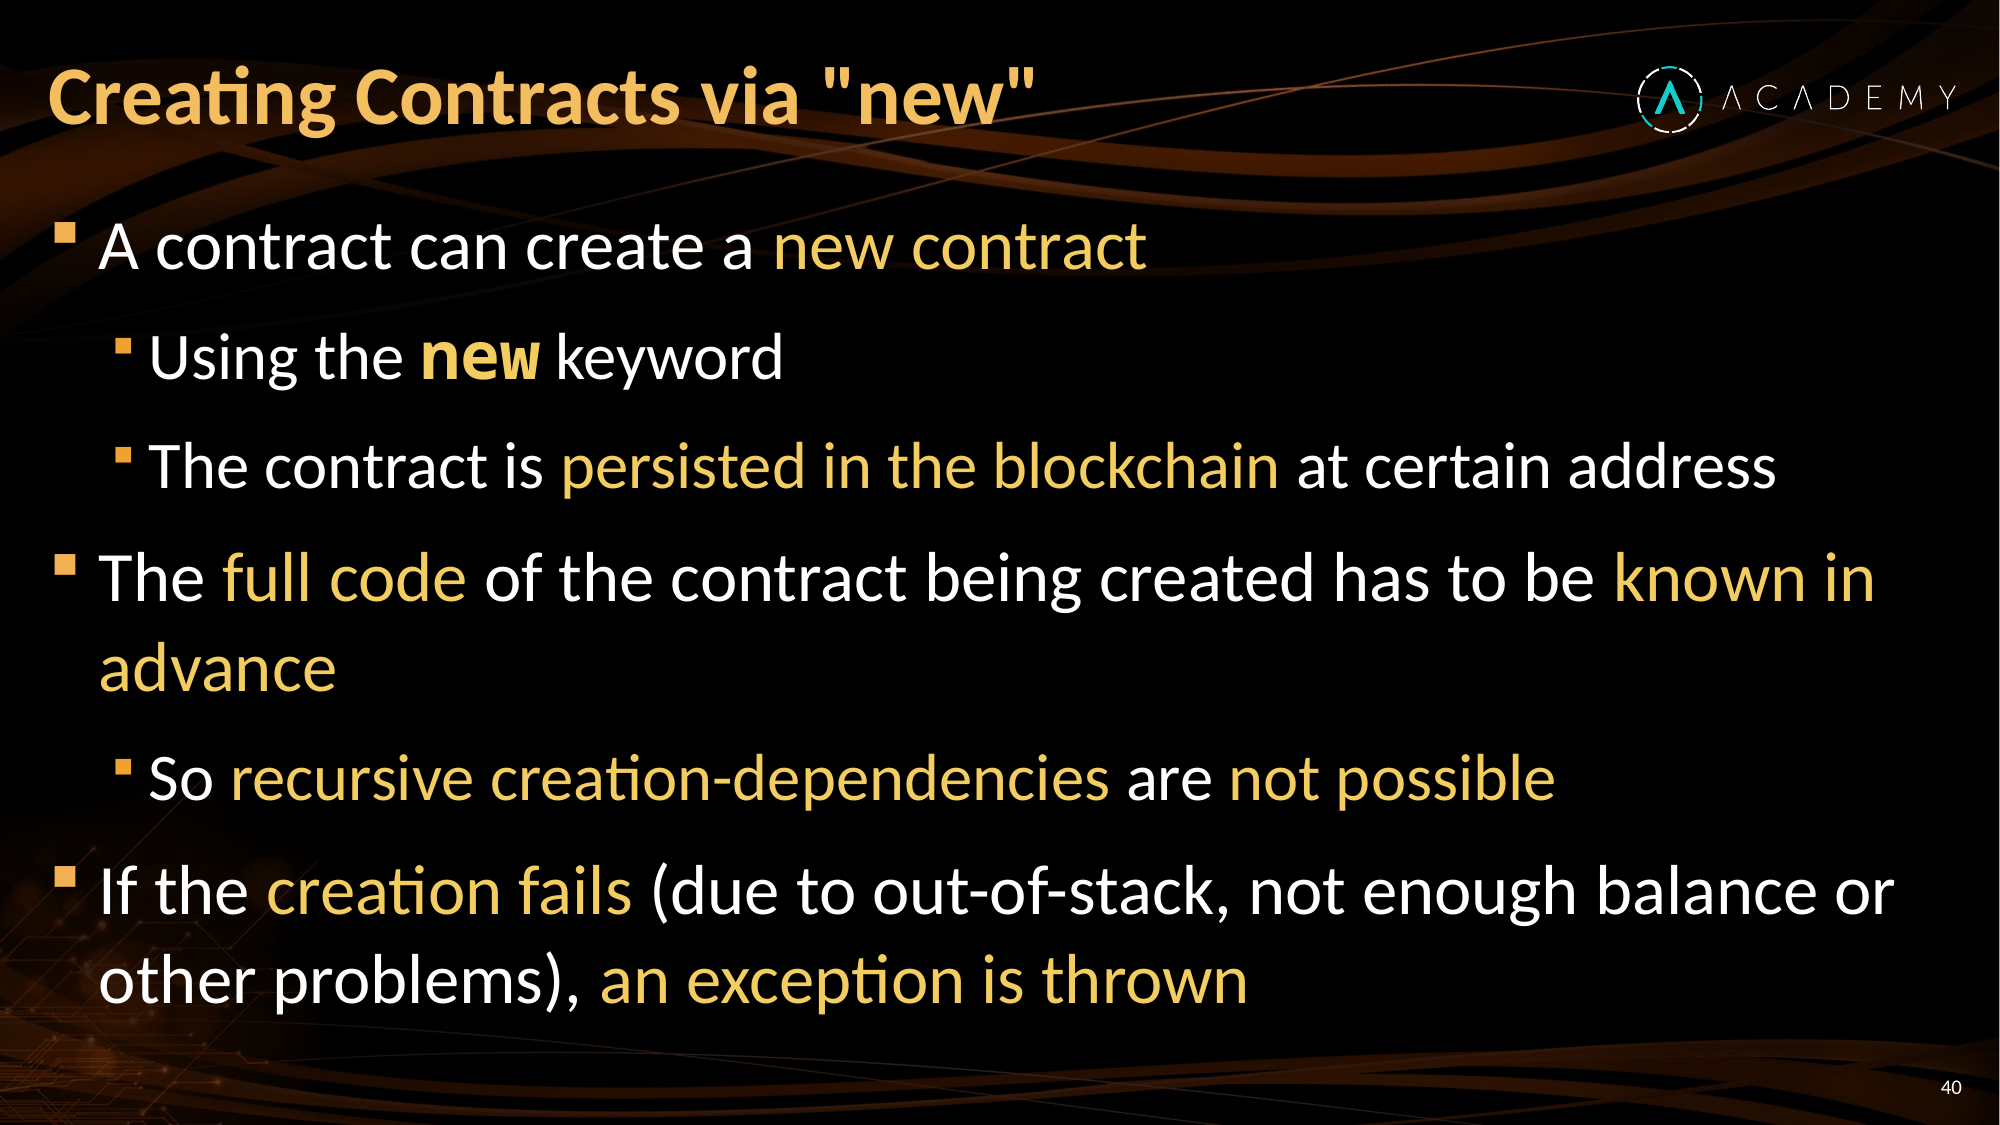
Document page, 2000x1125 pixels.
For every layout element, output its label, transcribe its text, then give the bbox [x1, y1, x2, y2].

title Creating Contracts via "new" [30, 6, 1602, 189]
picture [0, 0, 2000, 1125]
slide_number 40 [1925, 1070, 1968, 1103]
list A contract can create a new contract Using the new keyword The contract is persisted in the blockchain at certain address The full code of the contract being created has to be known in advance So recursive creation-dependencies are not possible If the creation fails (due to out-of-stack, not enough balance or other problems), an exception is thrown [31, 188, 1925, 1103]
